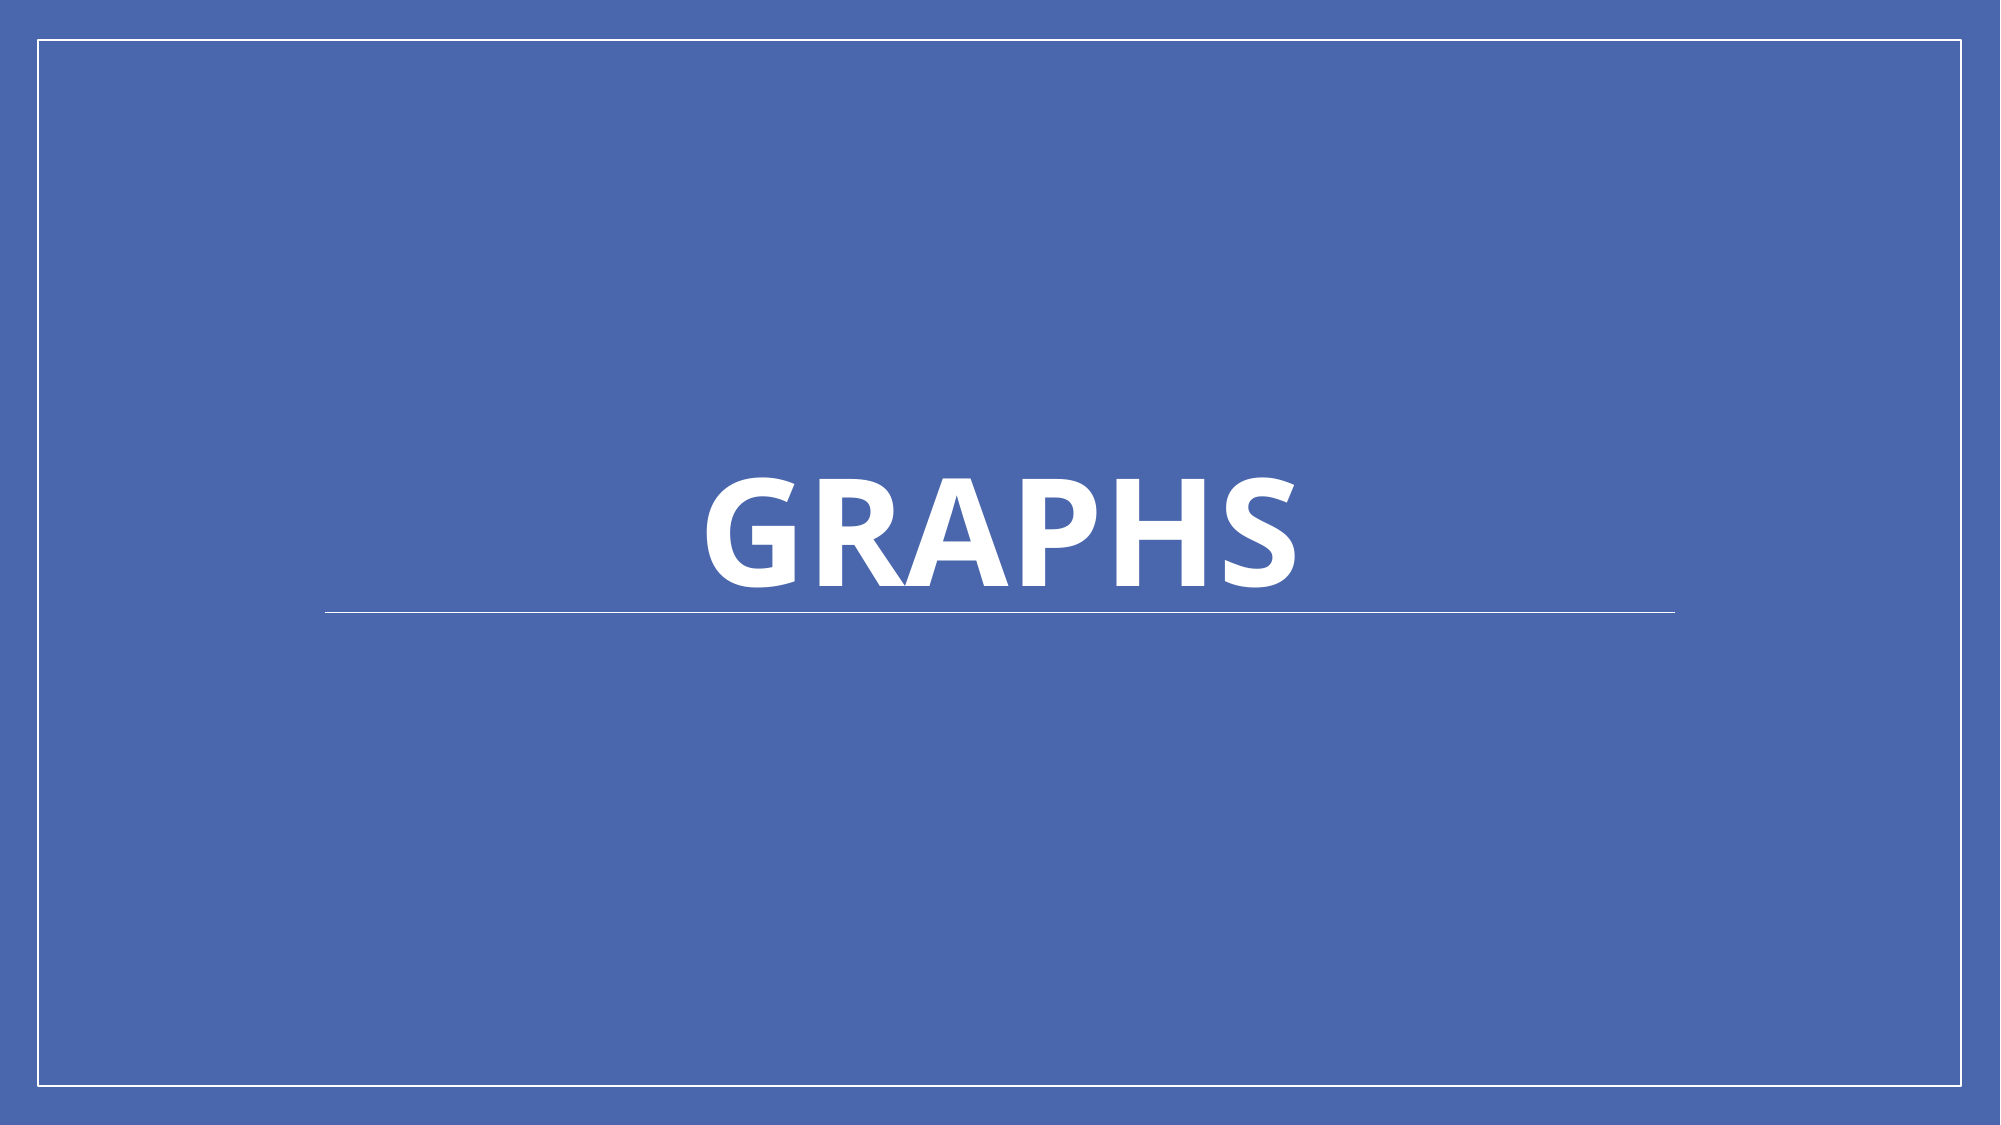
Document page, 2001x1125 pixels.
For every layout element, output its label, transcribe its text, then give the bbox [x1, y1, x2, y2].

title GRAPHS [182, 144, 1818, 625]
